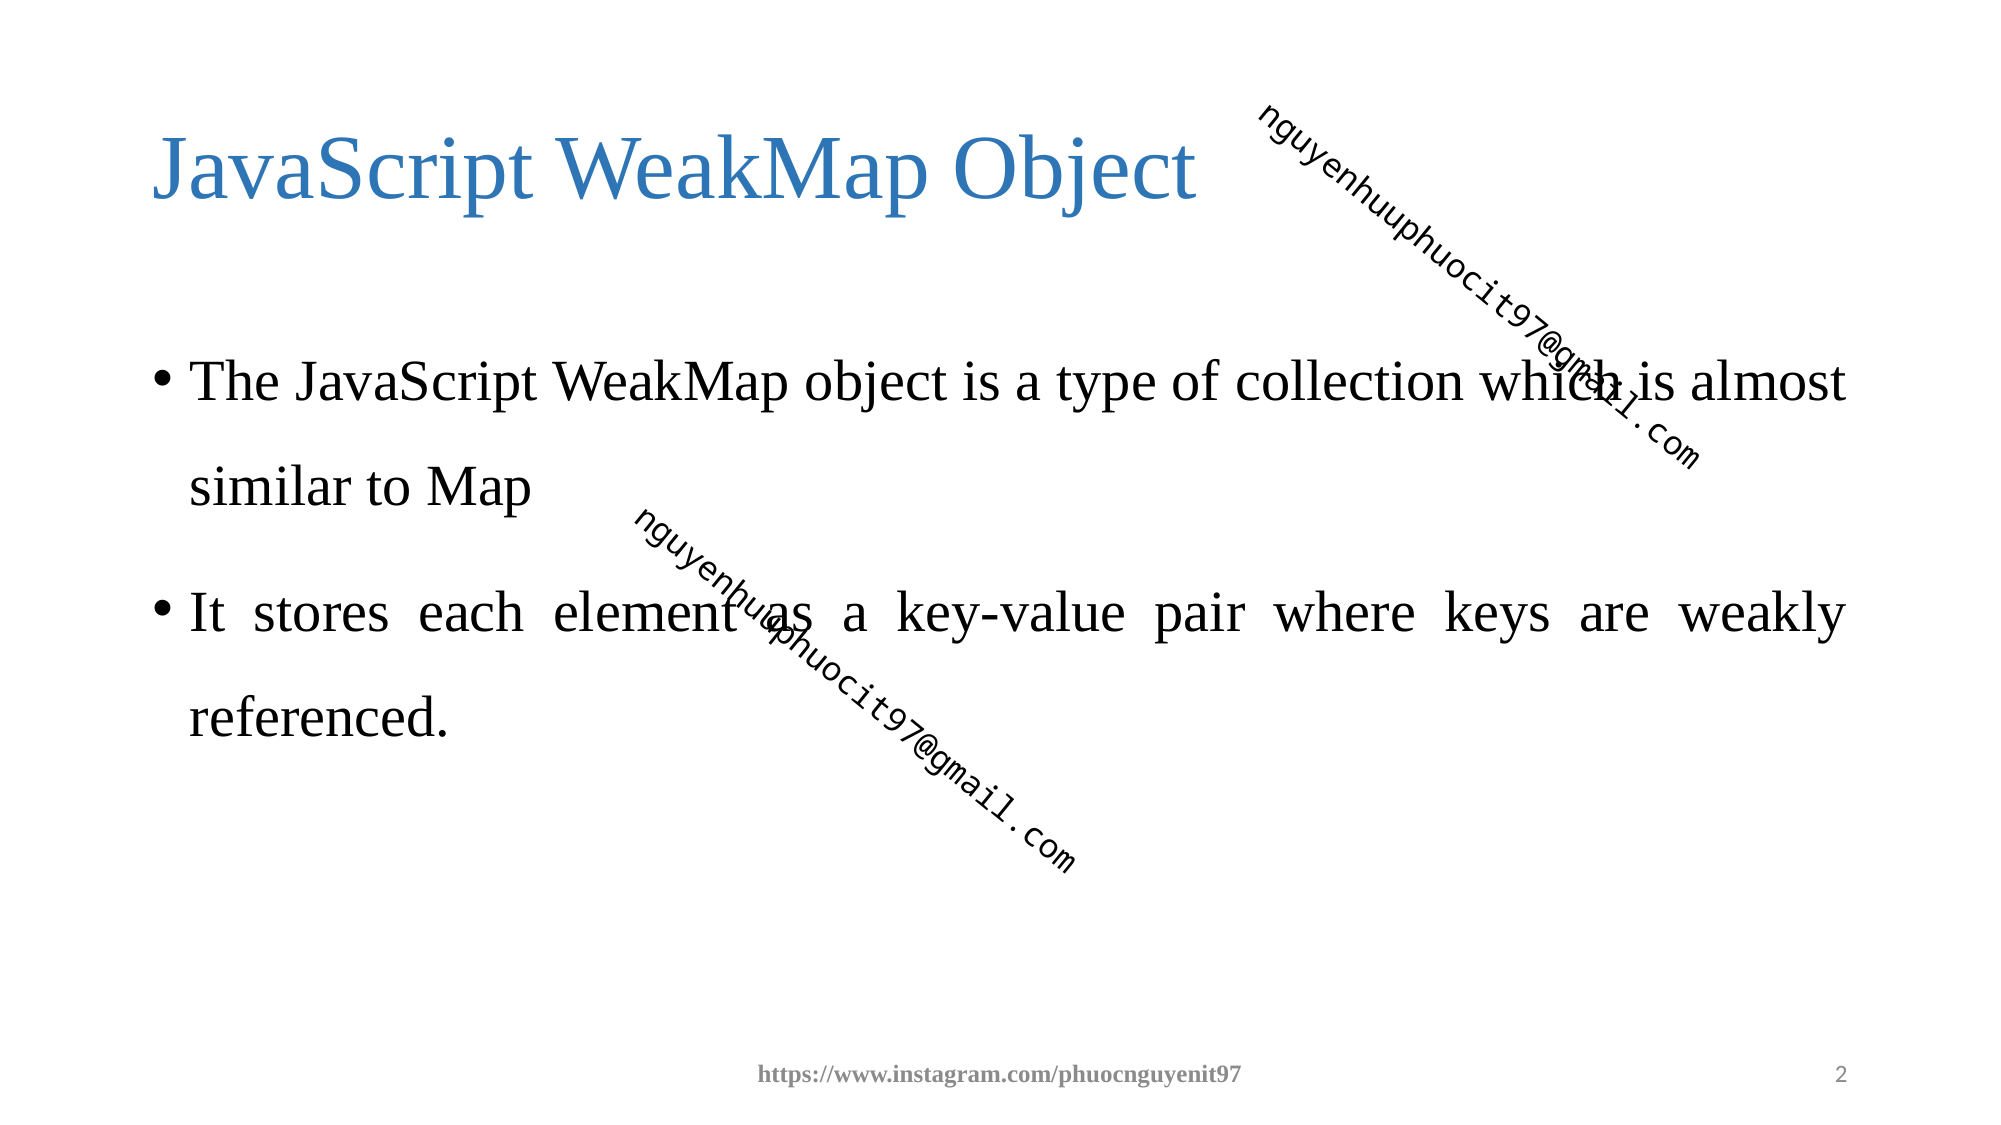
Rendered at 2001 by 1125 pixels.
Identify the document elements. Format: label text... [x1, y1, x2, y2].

list The JavaScript WeakMap object is a type of collection which is almost similar to Map It stores each element as a key-value pair where keys are weakly referenced. [137, 299, 1863, 1014]
slide_number 2 [1412, 1042, 1863, 1103]
footer https://www.instagram.com/phuocnguyenit97 [662, 1042, 1338, 1103]
title JavaScript WeakMap Object [137, 59, 1863, 278]
